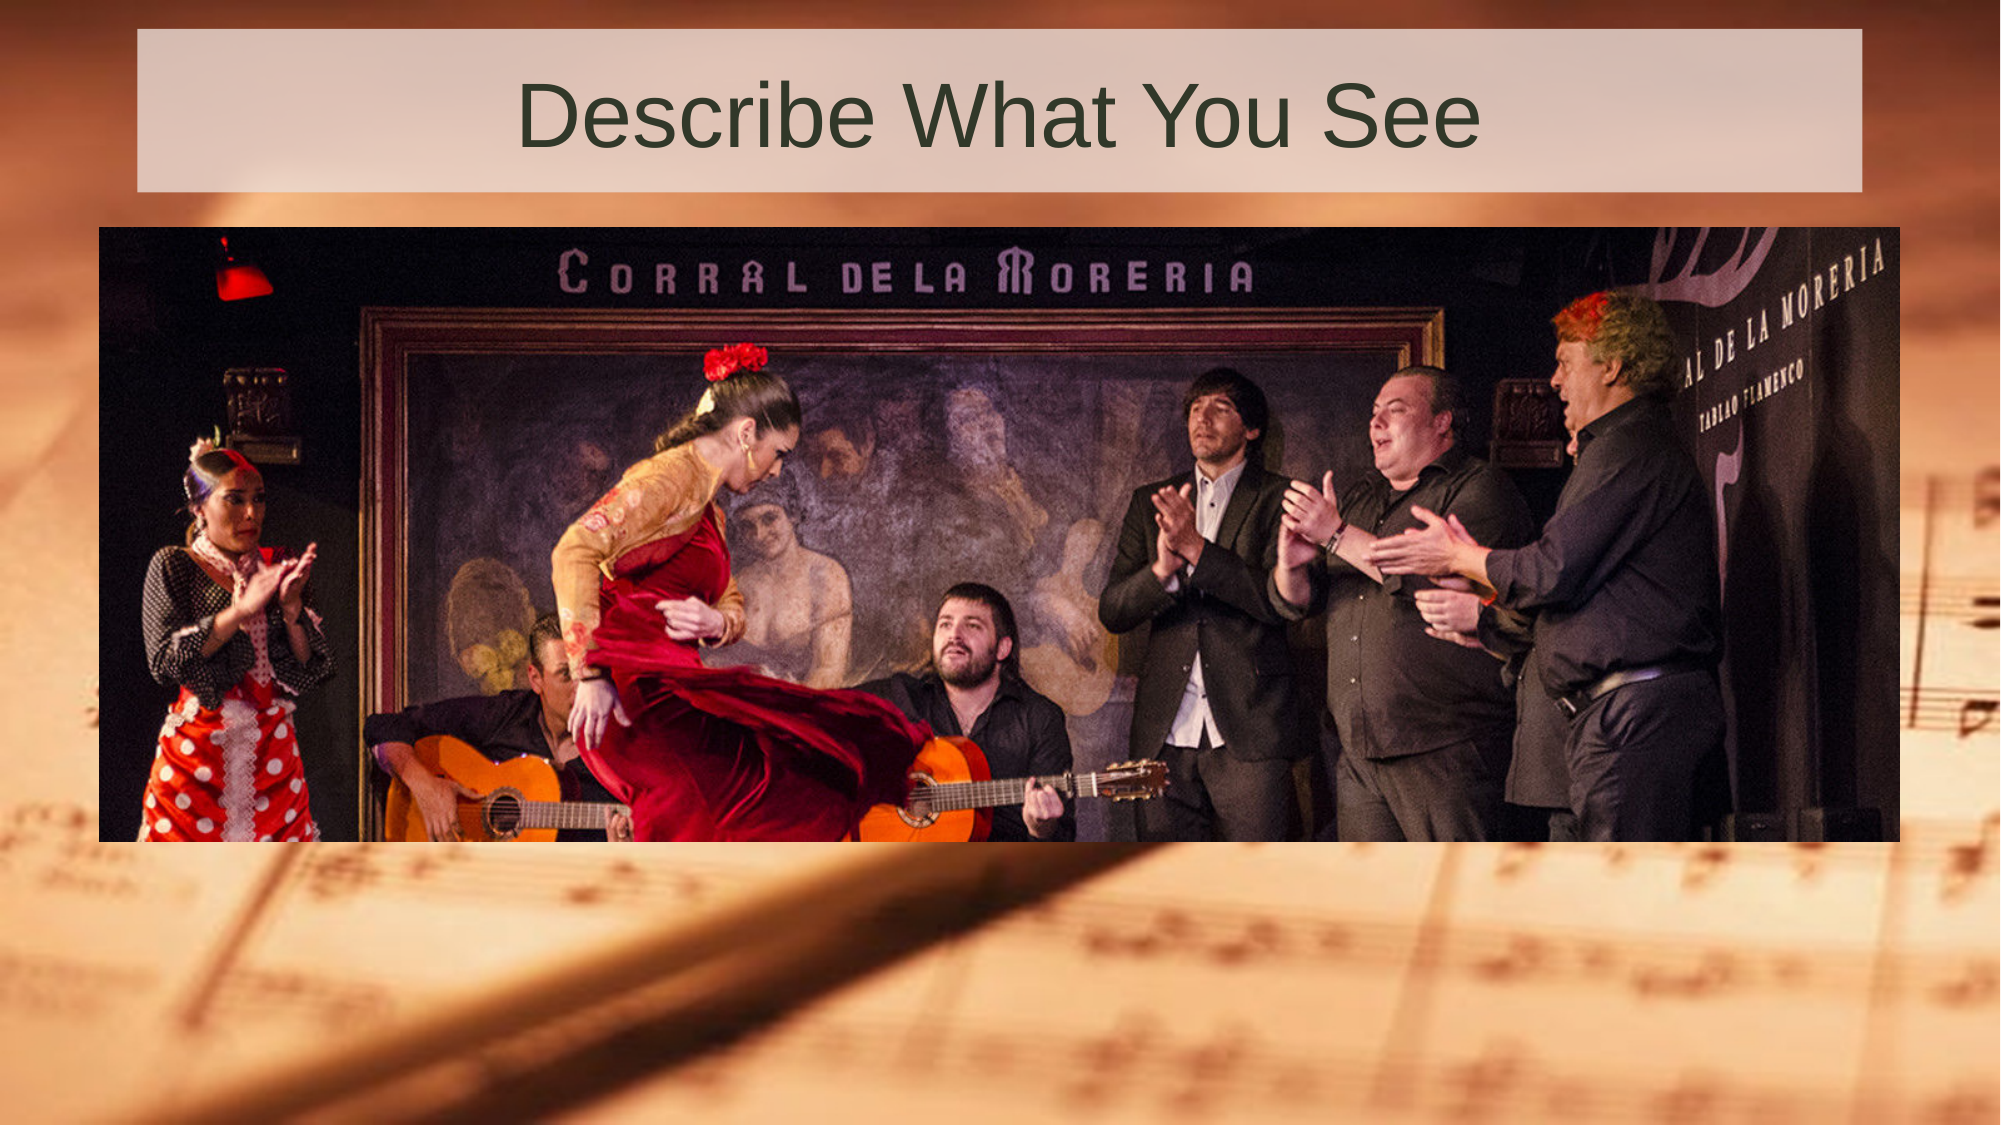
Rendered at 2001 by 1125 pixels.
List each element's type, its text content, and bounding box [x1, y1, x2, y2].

picture [0, 0, 2001, 1125]
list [99, 227, 1900, 842]
title Describe What You See [137, 28, 1863, 193]
